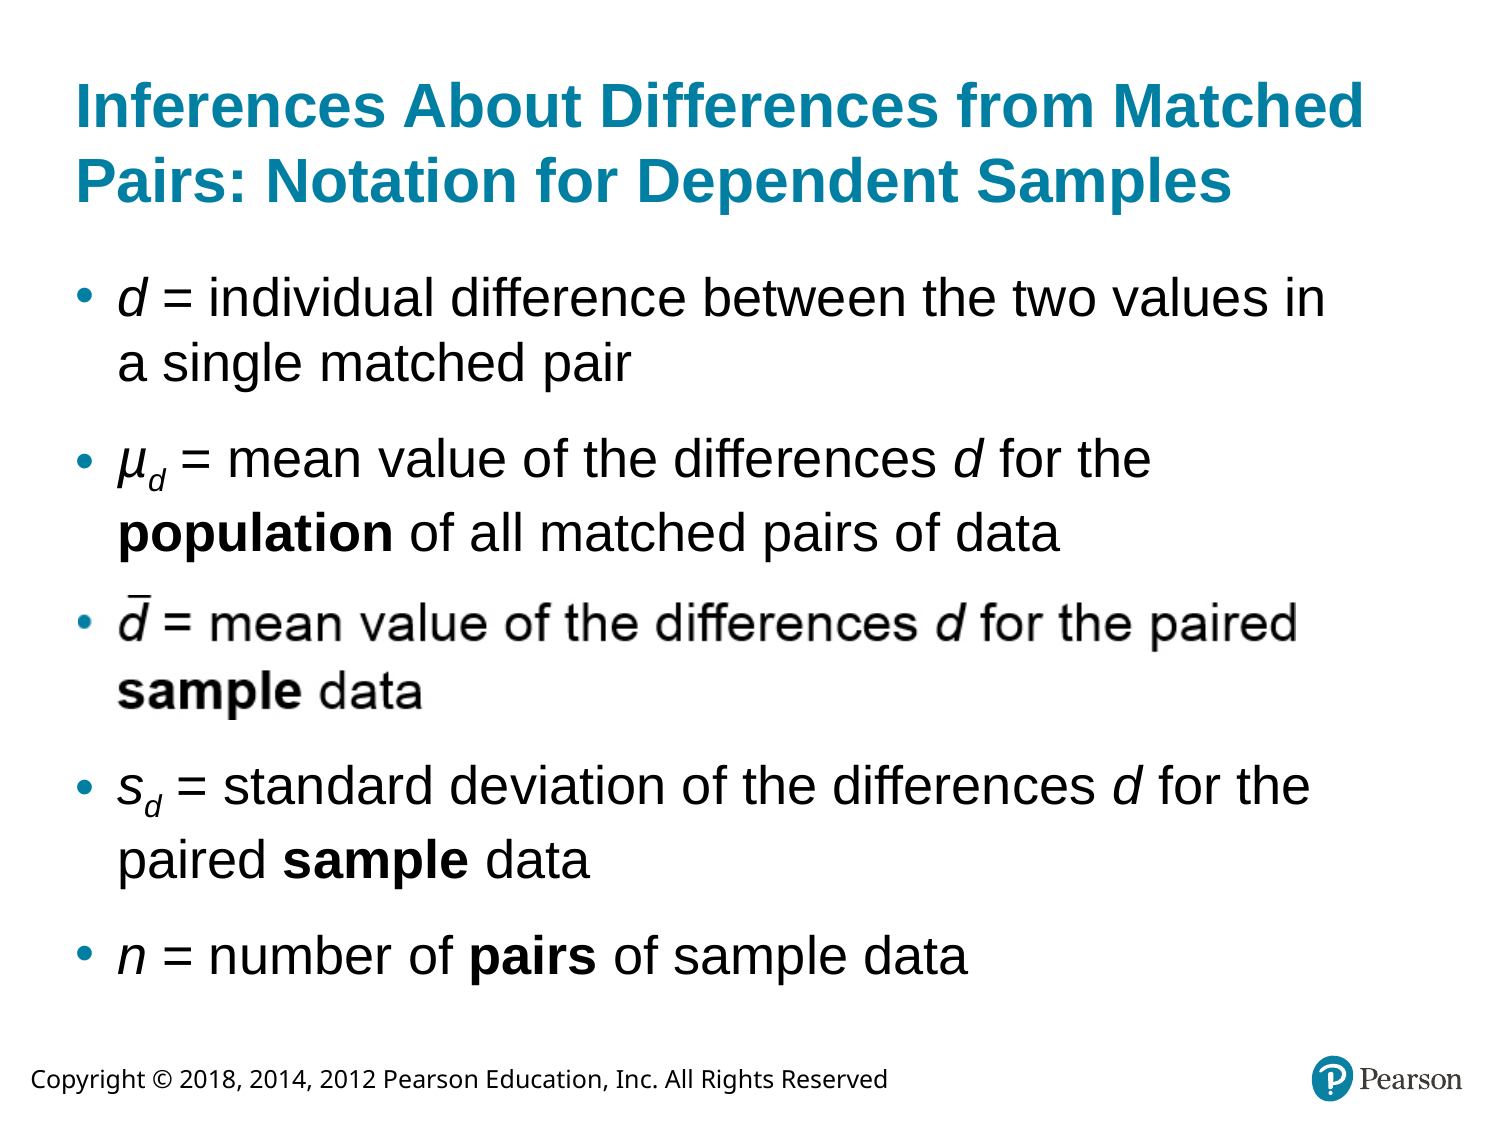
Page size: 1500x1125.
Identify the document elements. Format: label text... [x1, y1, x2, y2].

picture [78, 595, 1296, 720]
title Inferences About Differences from Matched Pairs: Notation for Dependent Samples [75, 35, 1425, 216]
list d = individual difference between the two values in a single matched pair µd = mean value of the differences d for the population of all matched pairs of data [75, 262, 1363, 563]
list sd = standard deviation of the differences d for the paired sample data n = number of pairs of sample data [75, 750, 1363, 975]
